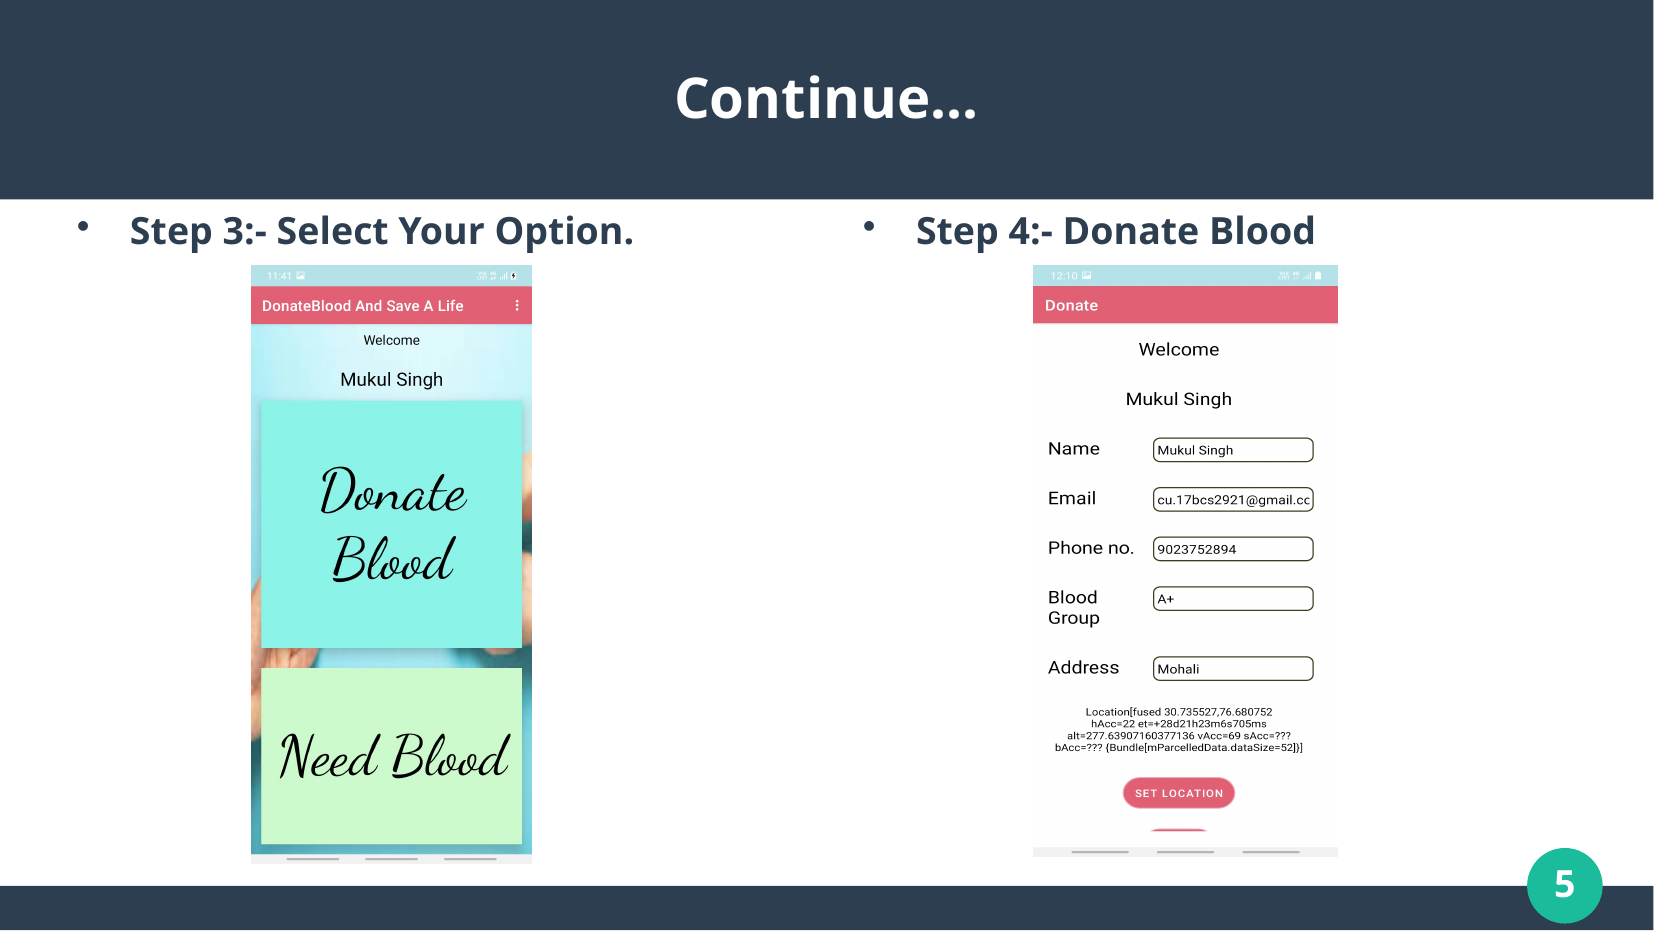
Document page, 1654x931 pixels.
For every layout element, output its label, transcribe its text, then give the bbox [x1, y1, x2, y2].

text_box Continue... [58, 37, 1595, 155]
picture [251, 265, 532, 864]
text_box Step 4:- Donate Blood [845, 206, 1595, 827]
text_box Step 3:- Select Your Option. [59, 206, 809, 827]
picture [1033, 265, 1338, 857]
